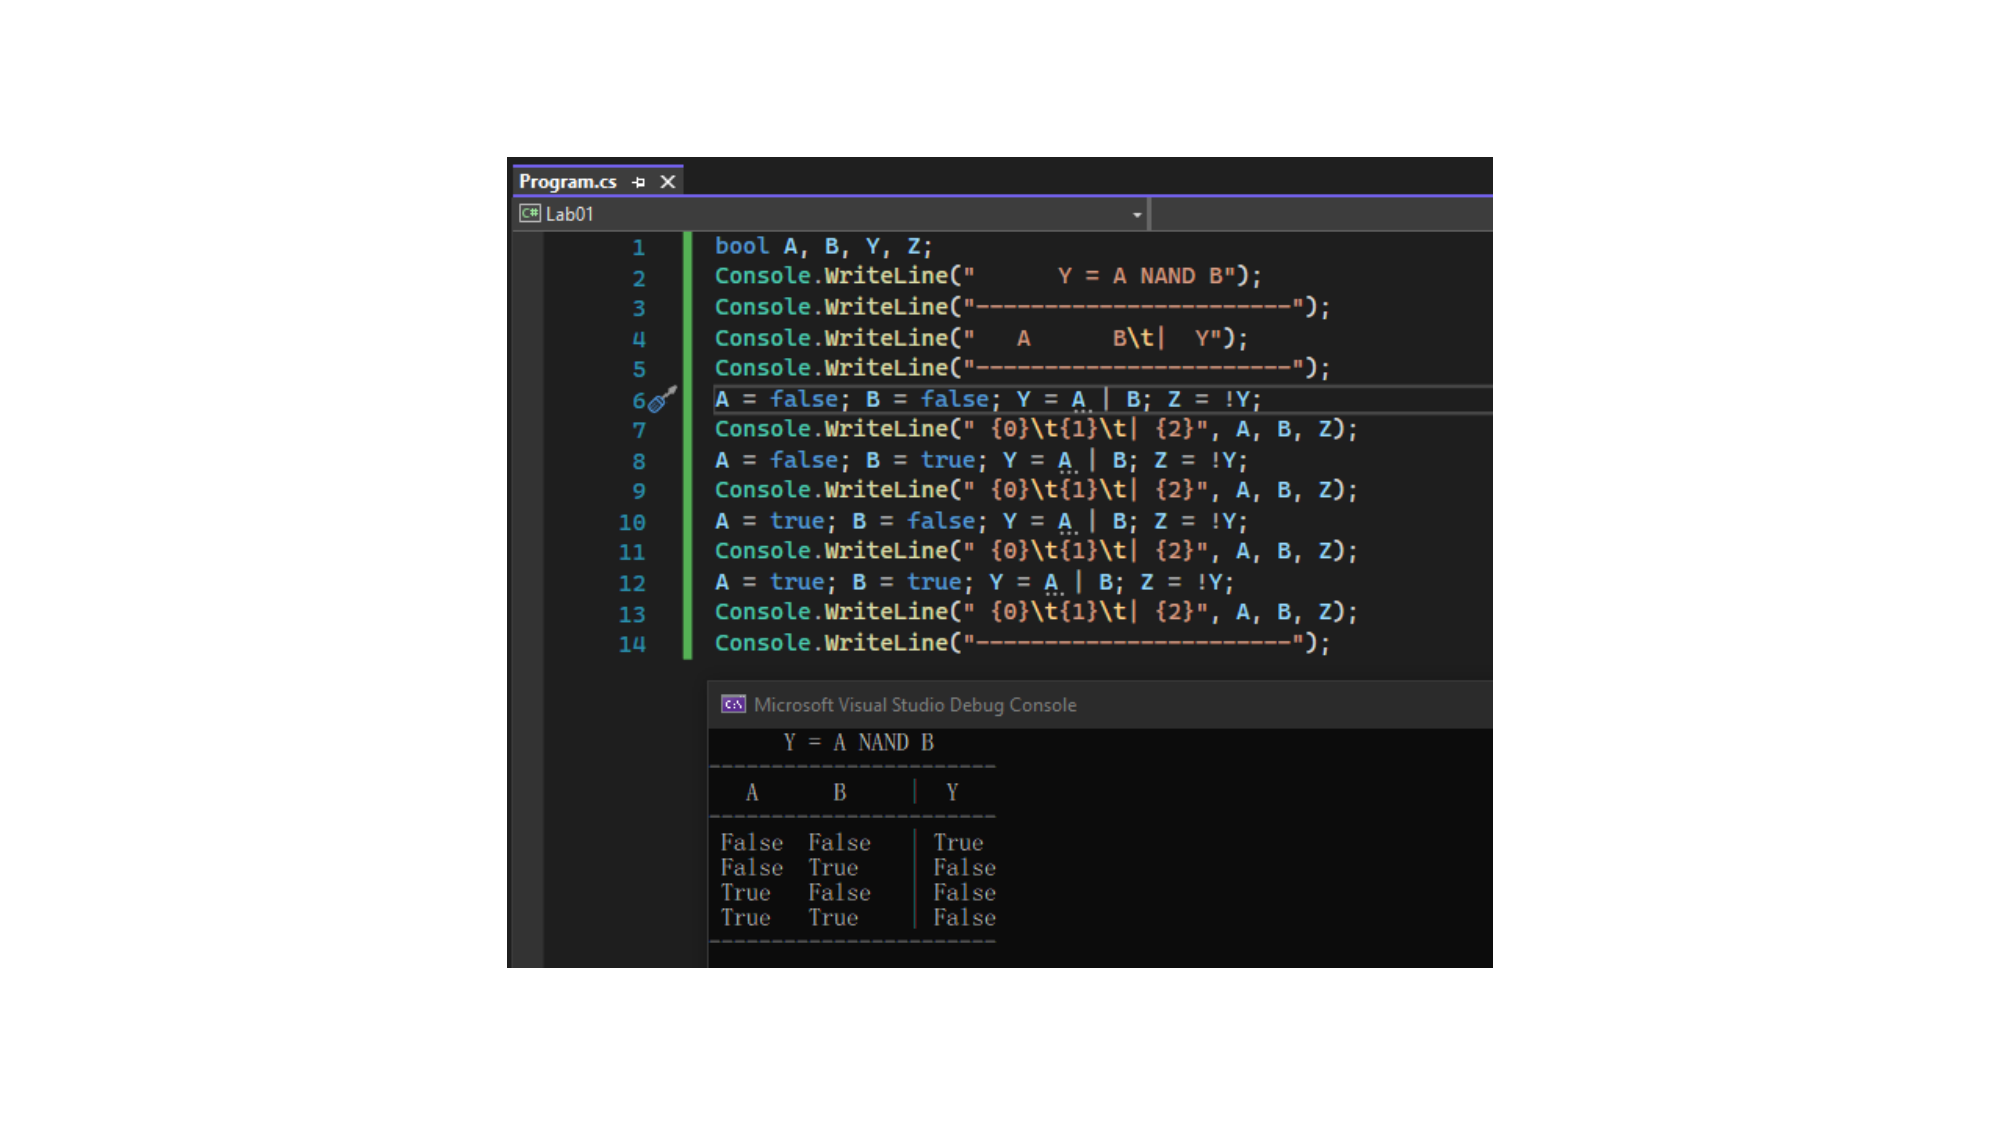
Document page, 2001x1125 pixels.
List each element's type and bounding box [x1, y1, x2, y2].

picture [507, 156, 1493, 968]
